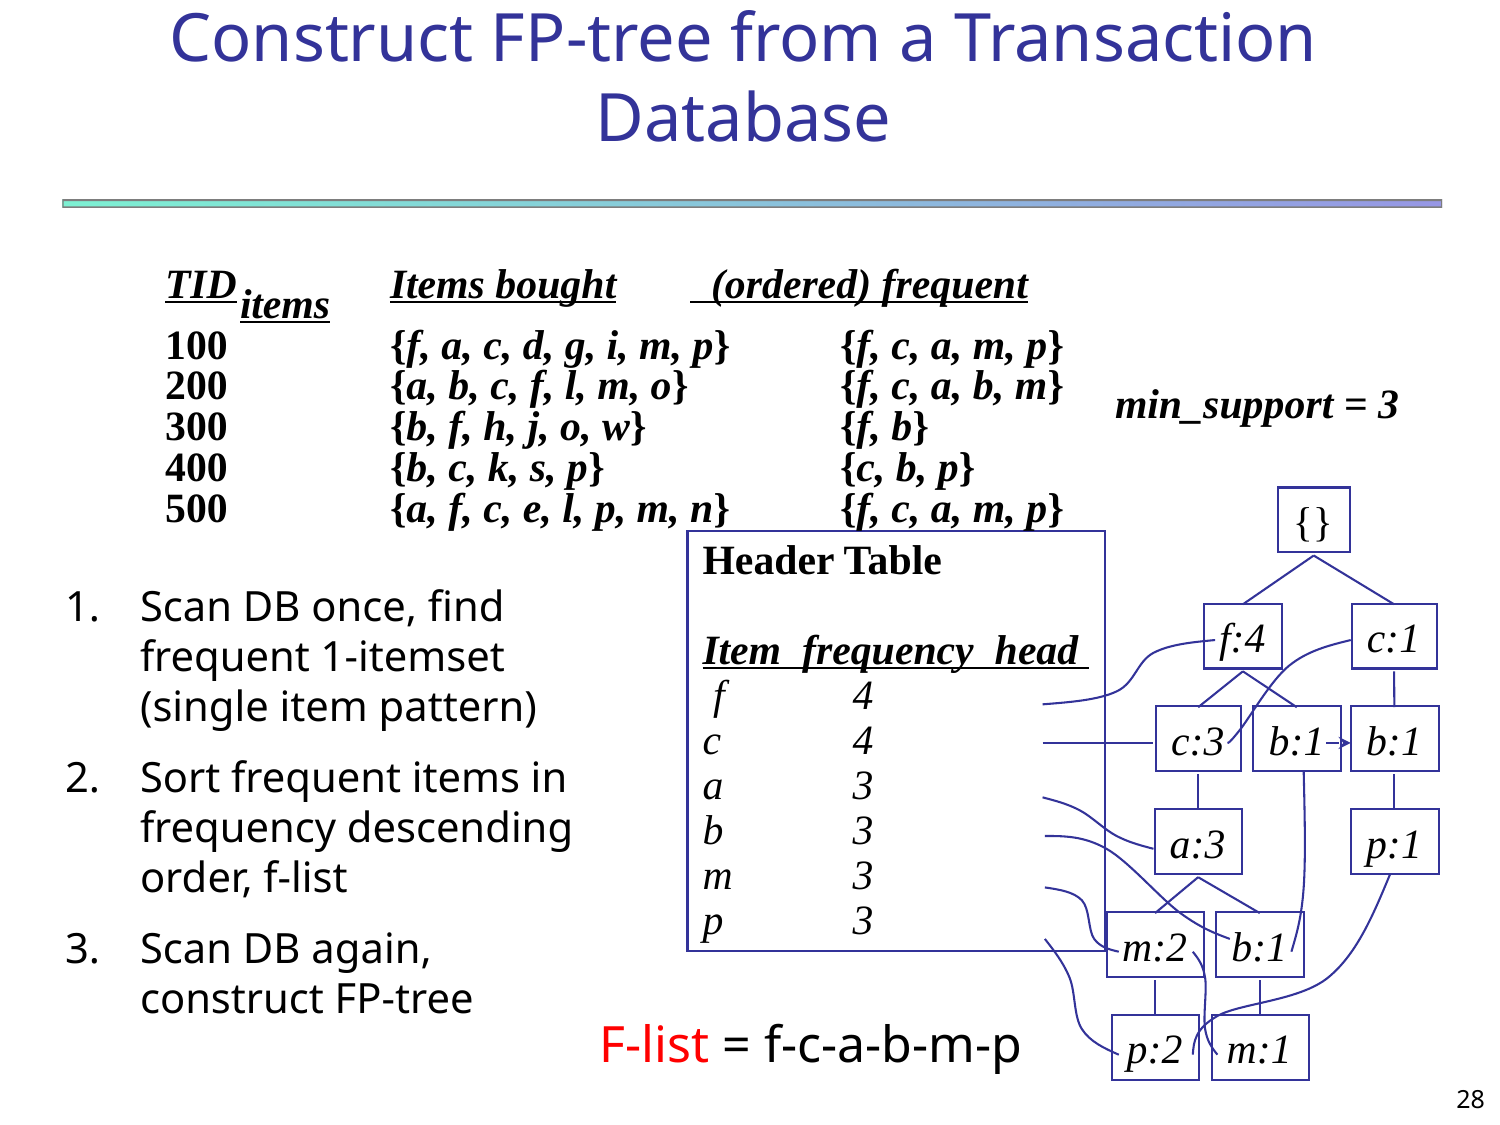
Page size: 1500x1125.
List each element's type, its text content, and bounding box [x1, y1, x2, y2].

text_box min_support = 3 [1128, 387, 1444, 433]
text_box Scan DB once, find frequent 1-itemset (single item pattern) Sort frequent items in frequency descending order, f-list Scan DB again, construct FP-tree [49, 572, 638, 1030]
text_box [687, 487, 1439, 1083]
text_box F-list = f-c-a-b-m-p [584, 1005, 682, 1081]
text_box TID Items bought (ordered) frequent items 100 {f, a, c, d, g, i, m, p} {f, c, a, m, p} 200 {a, b, c, f, l, m, o} {f, c, a, b, m} 300 {b, f, h, j, o, w} {f, b} 400 {b, c, k, s, p} {c, b, p} 500 {a, f, c, e, l, p, m, n} {f, c, a, m, p} [150, 275, 1128, 534]
title Construct FP-tree from a Transaction Database [24, 50, 1463, 163]
text_box ‹#› [1187, 1062, 1500, 1125]
